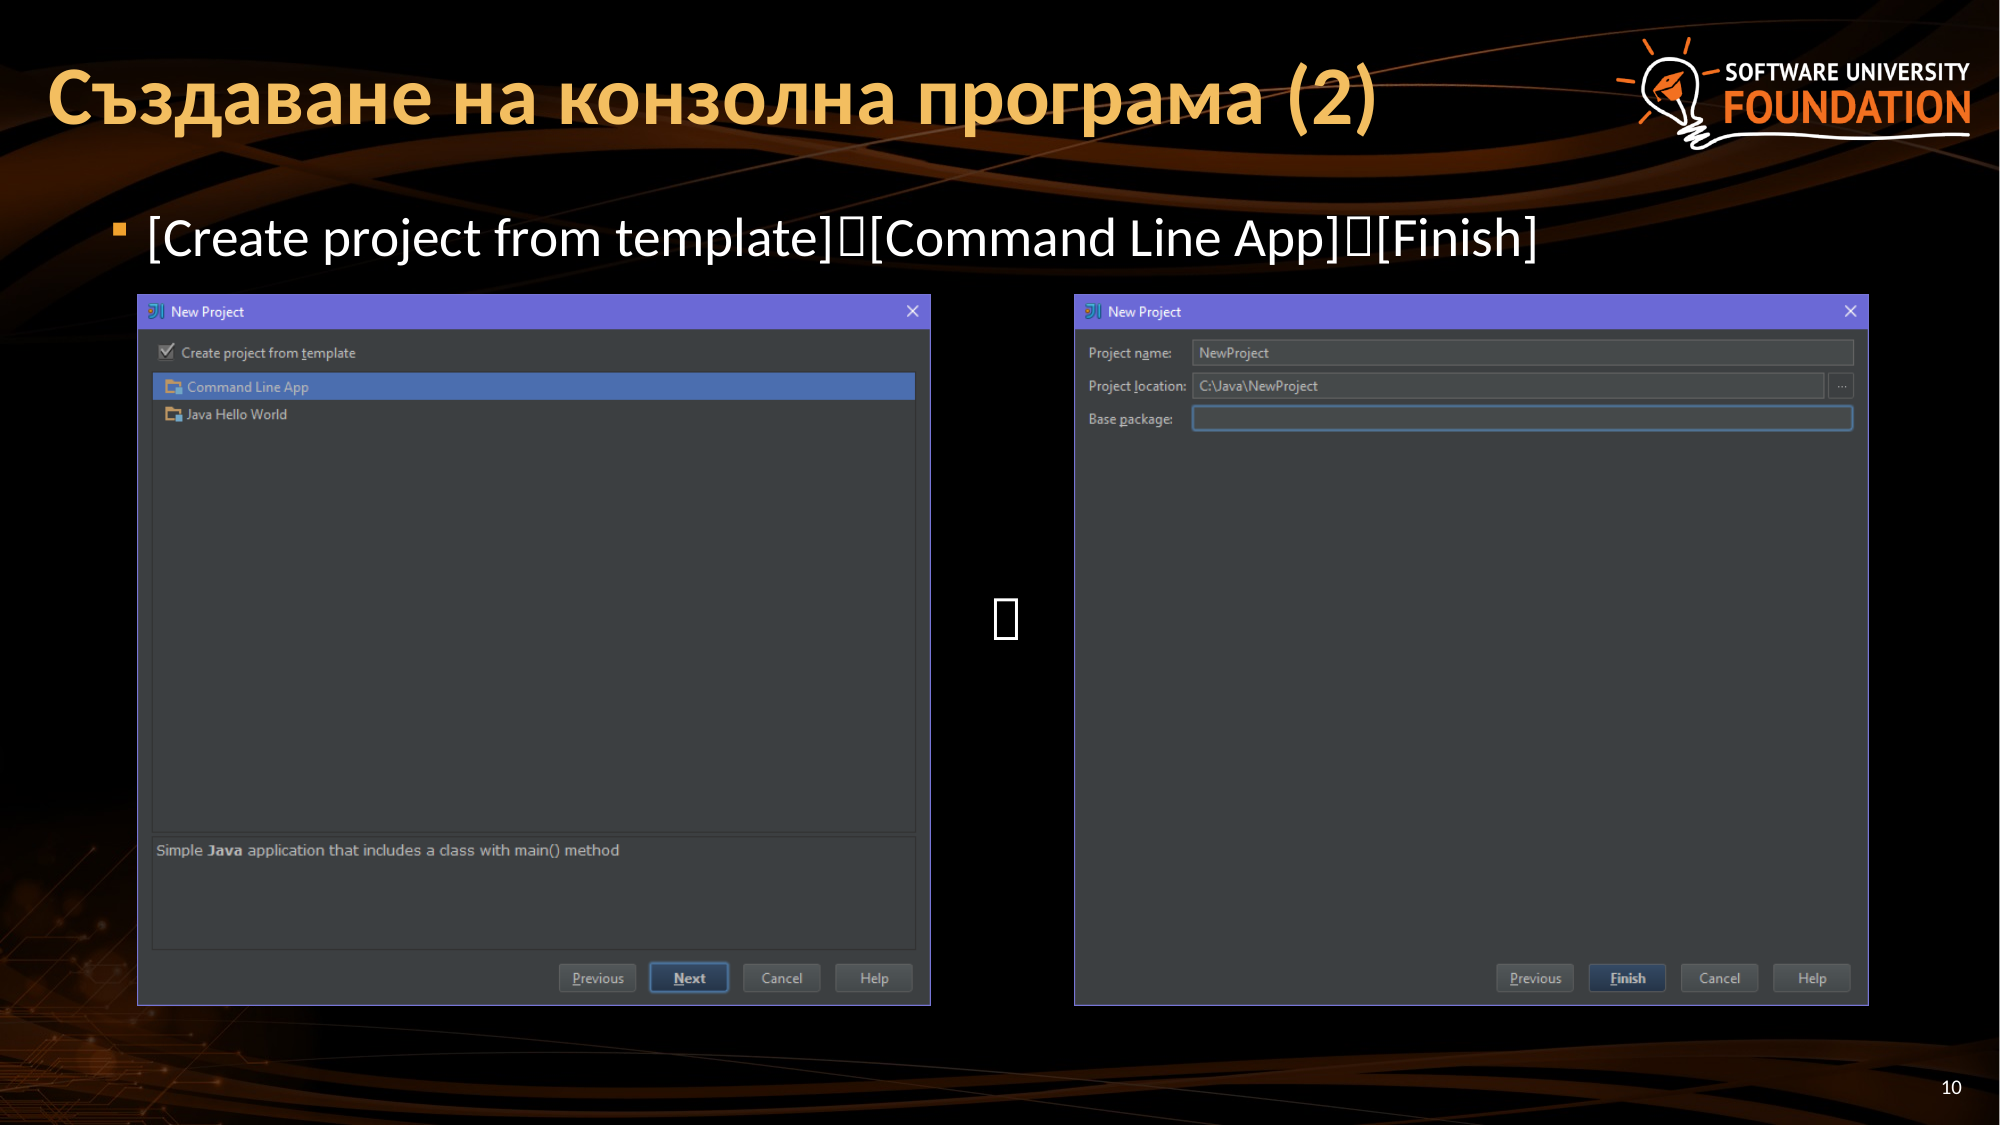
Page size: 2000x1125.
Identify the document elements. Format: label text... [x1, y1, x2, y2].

picture [0, 0, 2000, 1125]
title Създаване на конзолна програма (2) [30, 6, 1602, 189]
list [Create project from template][Command Line App][Finish] [31, 188, 1725, 275]
text_box  [973, 575, 1039, 660]
slide_number 10 [1897, 1070, 1968, 1103]
